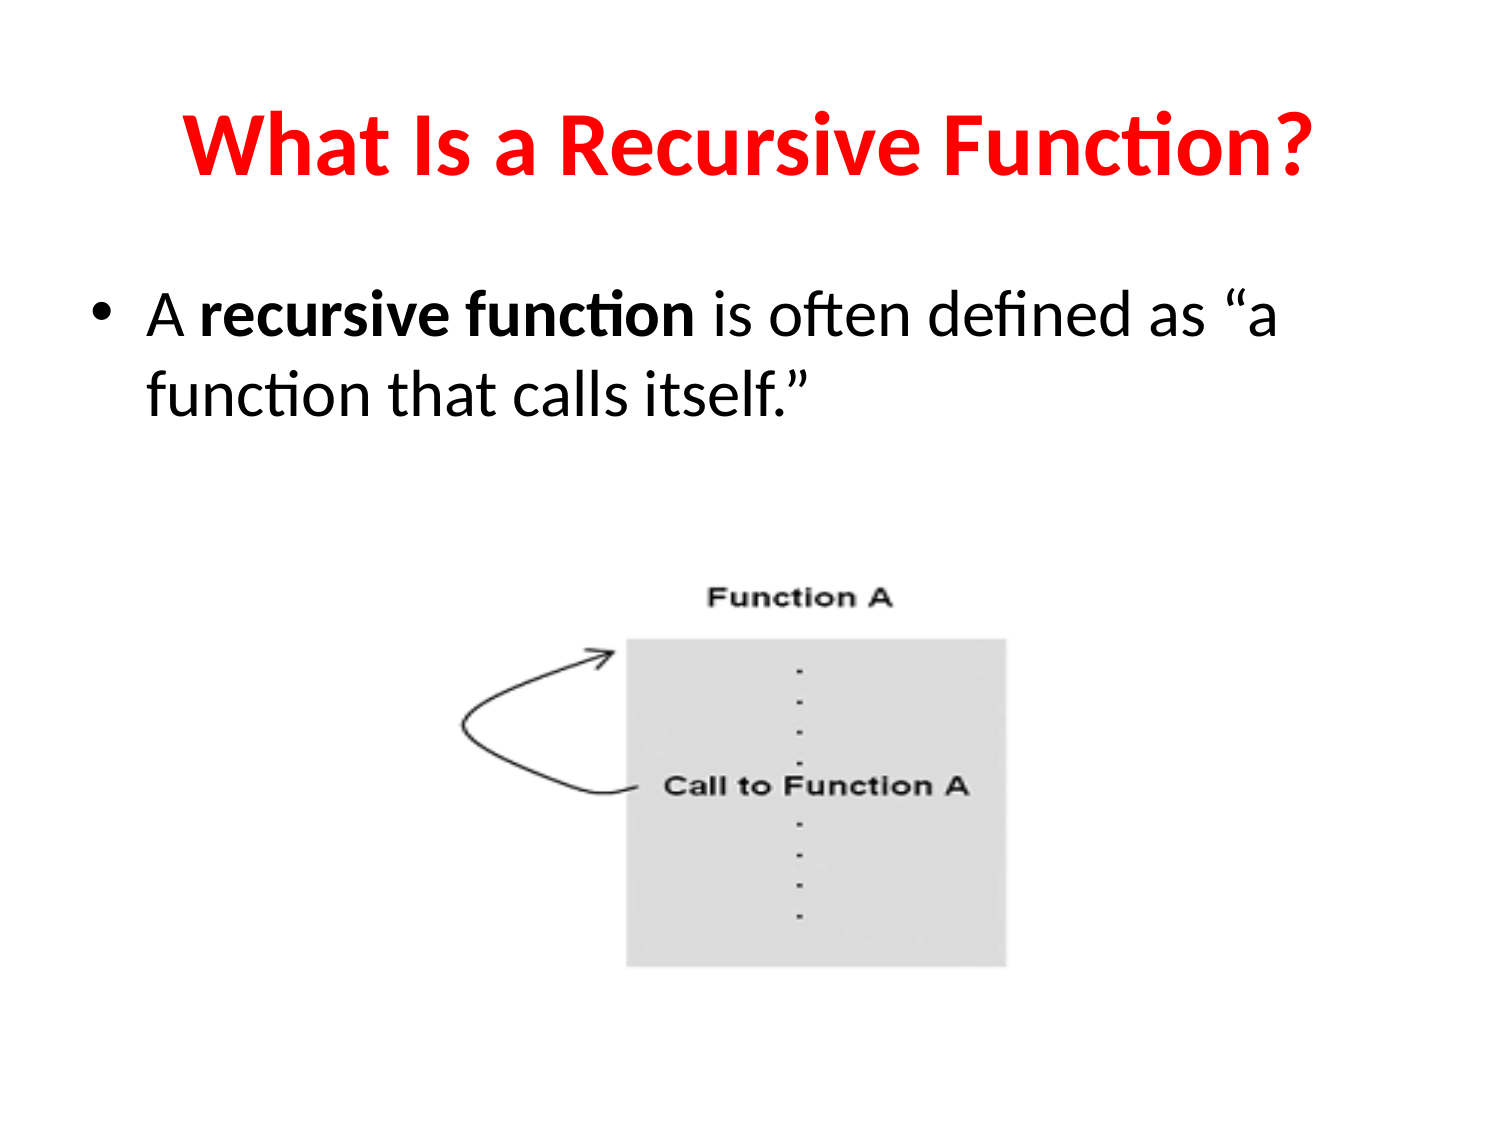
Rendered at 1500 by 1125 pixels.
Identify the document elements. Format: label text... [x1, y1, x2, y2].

list A recursive function is often defined as “a function that calls itself.” [75, 262, 1425, 1005]
title What Is a Recursive Function? [75, 45, 1425, 233]
picture [448, 550, 1052, 977]
